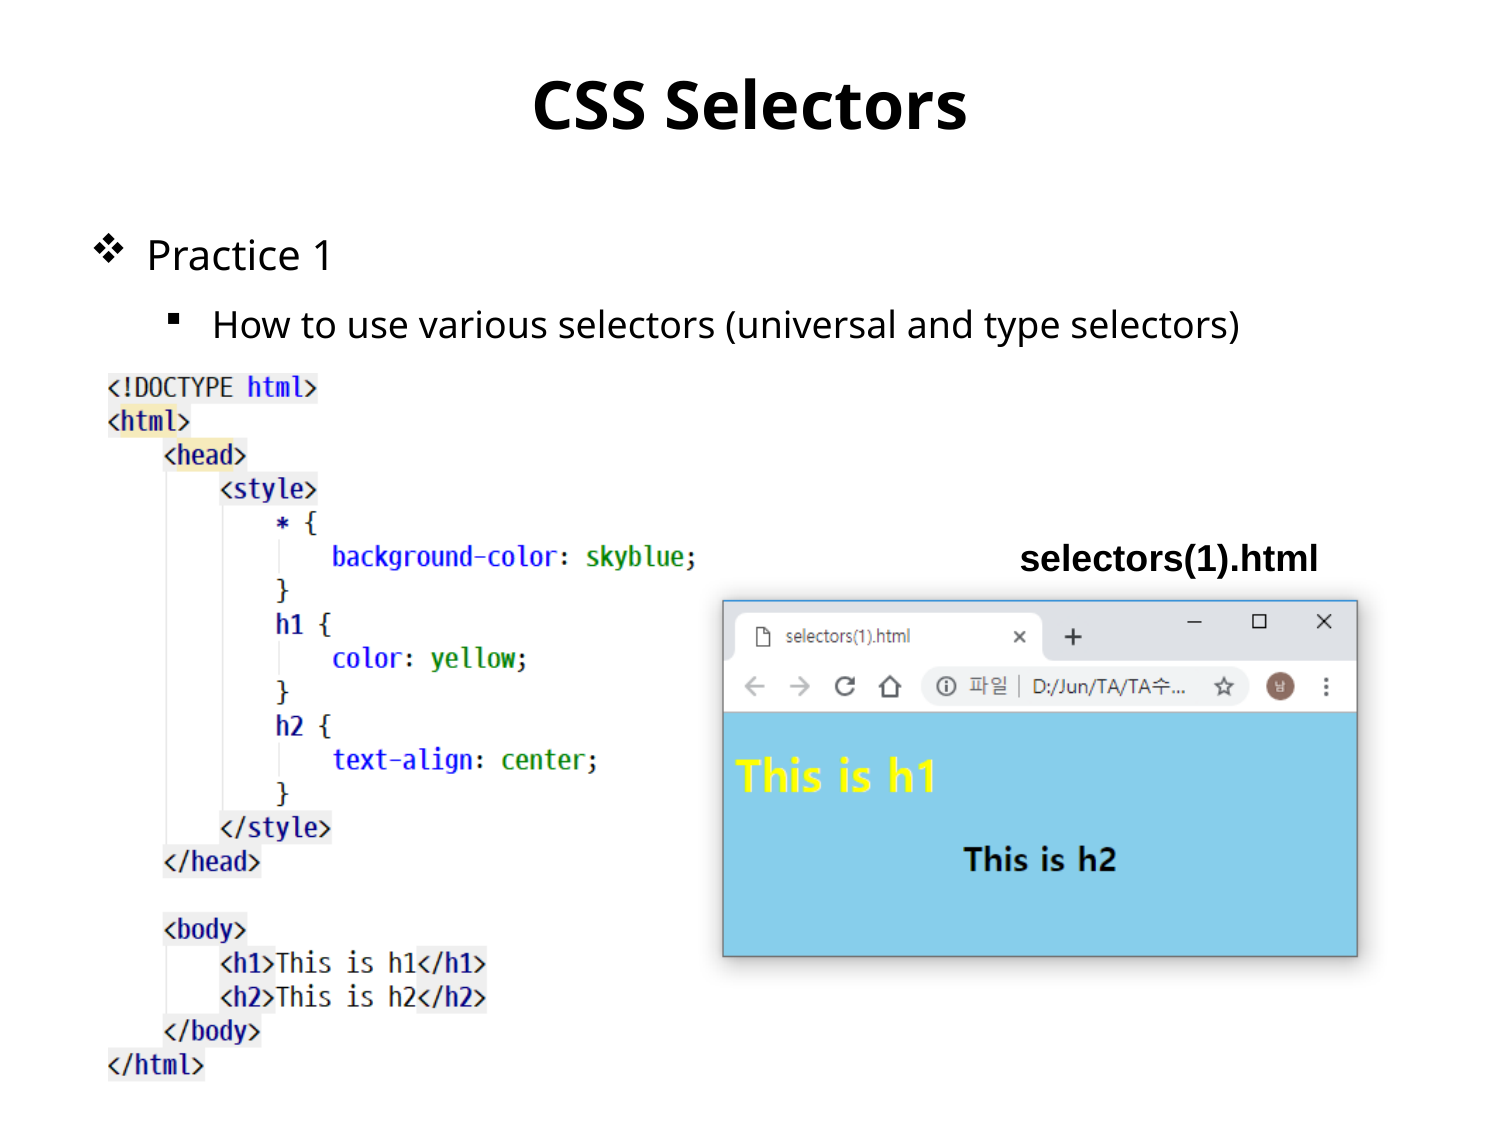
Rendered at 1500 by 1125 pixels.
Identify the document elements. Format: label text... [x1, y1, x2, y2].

title CSS Selectors [75, 45, 1425, 161]
picture [108, 373, 1392, 1083]
list Practice 1 How to use various selectors (universal and type selectors) [75, 196, 1425, 1071]
